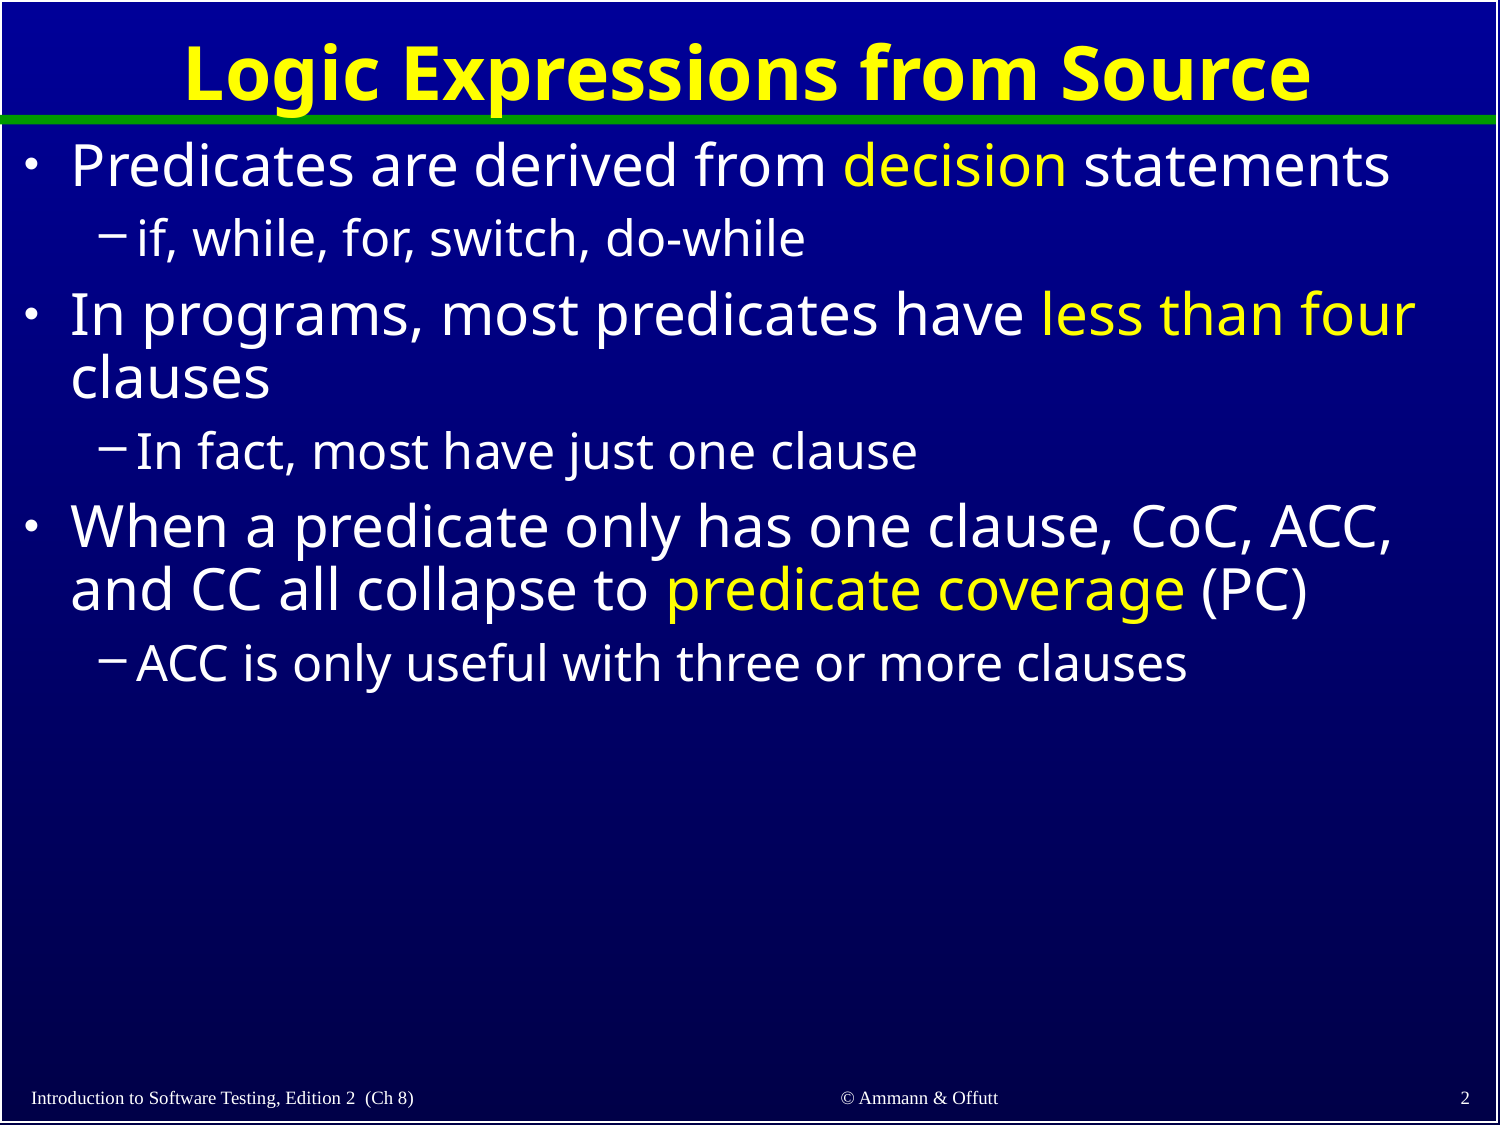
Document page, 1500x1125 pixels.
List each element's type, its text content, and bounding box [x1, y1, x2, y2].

footer © Ammann & Offutt [681, 1078, 1157, 1117]
title Logic Expressions from Source [6, 12, 1490, 141]
slide_number 2 [1172, 1079, 1486, 1117]
list Predicates are derived from decision statements if, while, for, switch, do-while In programs, most predicates have less than four clauses In fact, most have just one clause When a predicate only has one clause, CoC, ACC, and CC all collapse to predicate coverage (PC) ACC is only useful with three or more clauses [8, 128, 1490, 1073]
slide_number Introduction to Software Testing, Edition 2 (Ch 8) [15, 1080, 655, 1117]
